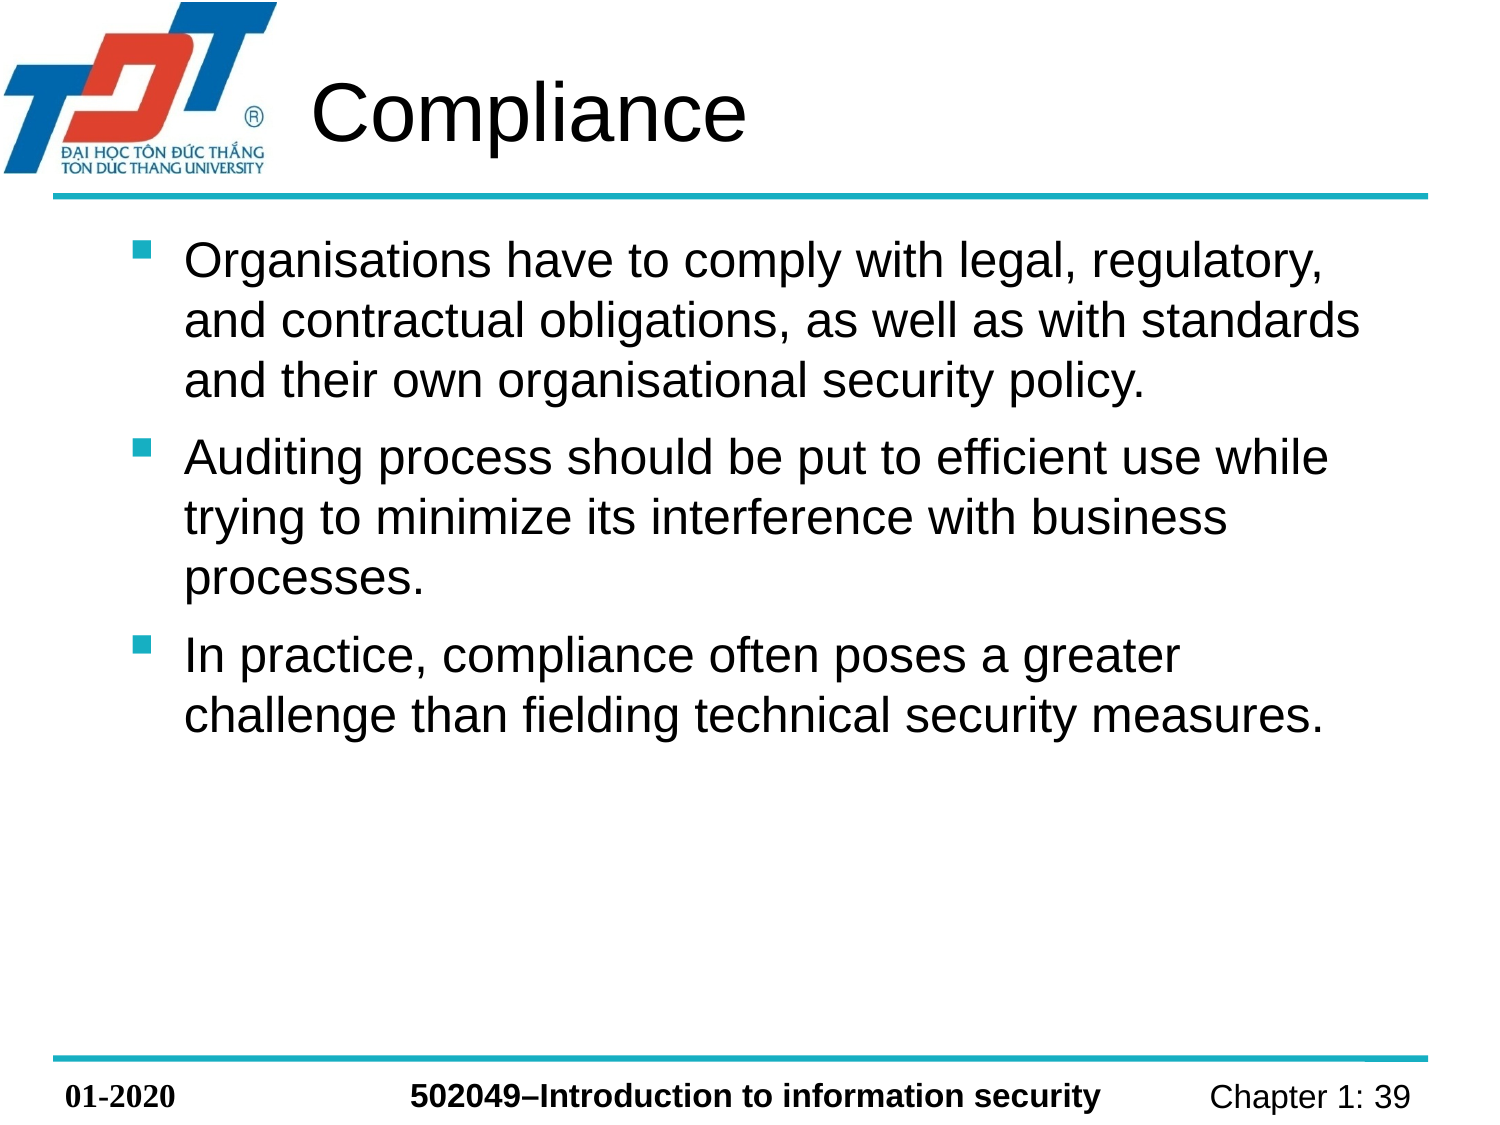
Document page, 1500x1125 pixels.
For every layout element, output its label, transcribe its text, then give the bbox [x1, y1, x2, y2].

list Organisations have to comply with legal, regulatory, and contractual obligations, as well as with standards and their own organisational security policy. Auditing process should be put to efficient use while trying to minimize its interference with business processes. In practice, compliance often poses a greater challenge than fielding technical security measures. [112, 220, 1388, 1035]
title Compliance [295, 42, 1500, 173]
picture [3, 2, 277, 174]
